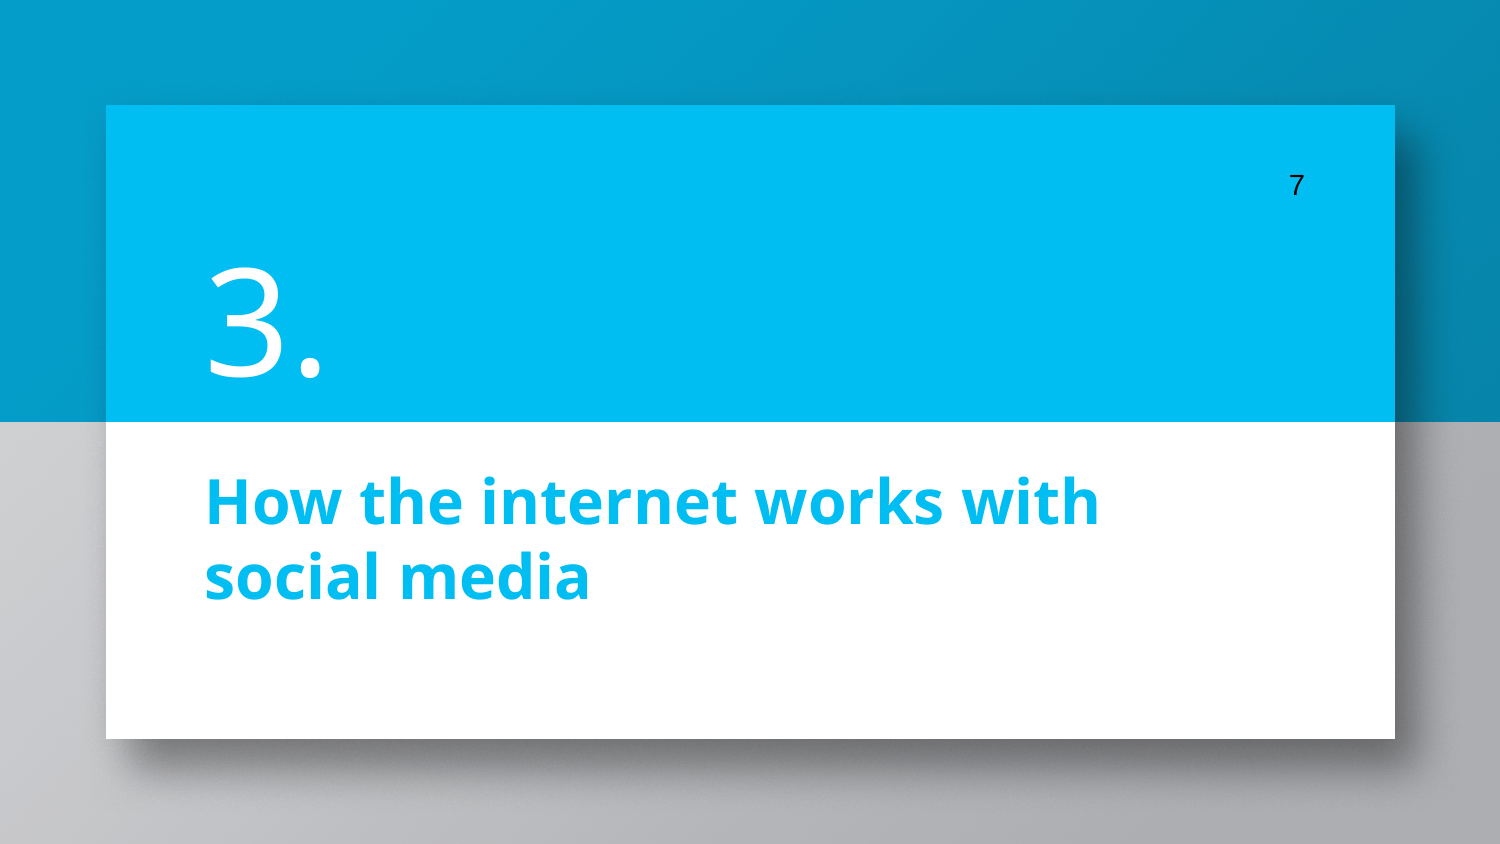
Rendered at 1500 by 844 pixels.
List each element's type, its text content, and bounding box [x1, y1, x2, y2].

slide_number ‹#› [1273, 106, 1364, 217]
title How the internet works with social media [189, 447, 1311, 638]
text_box 3. [189, 142, 474, 422]
picture [0, 423, 1500, 844]
